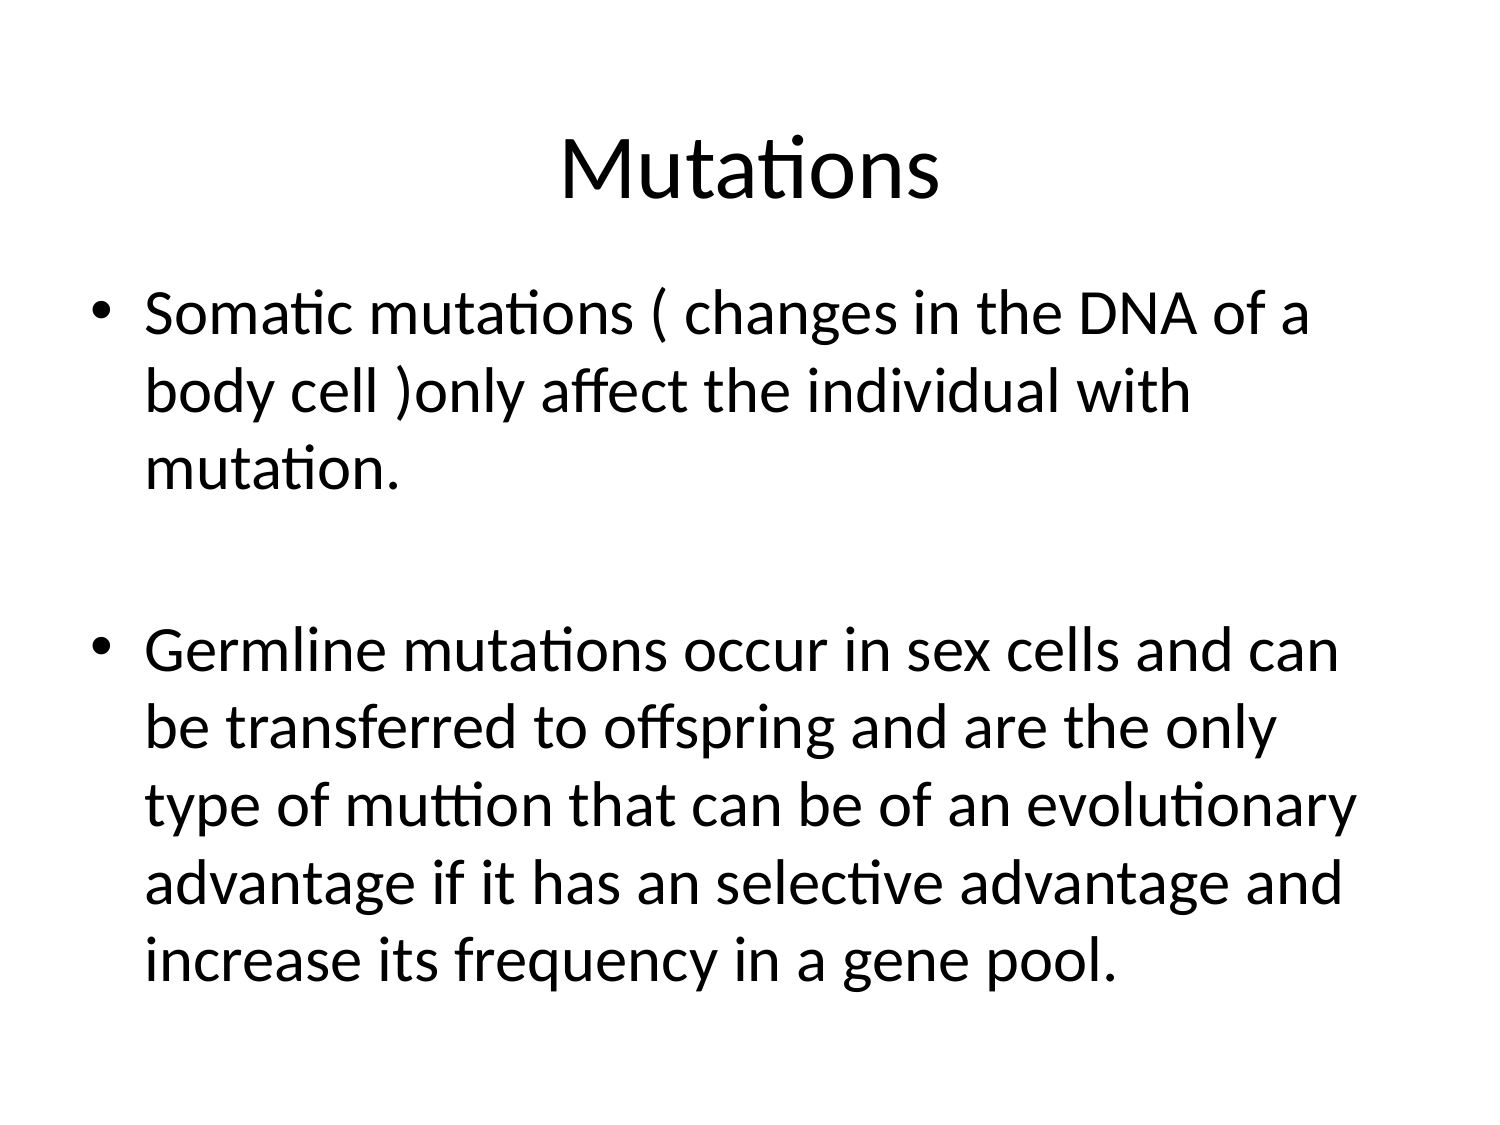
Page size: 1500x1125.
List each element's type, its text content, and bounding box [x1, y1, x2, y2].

list Somatic mutations ( changes in the DNA of a body cell )only affect the individual with mutation. Germline mutations occur in sex cells and can be transferred to offspring and are the only type of muttion that can be of an evolutionary advantage if it has an selective advantage and increase its frequency in a gene pool. [75, 262, 1425, 1005]
title Mutations [75, 67, 1425, 256]
